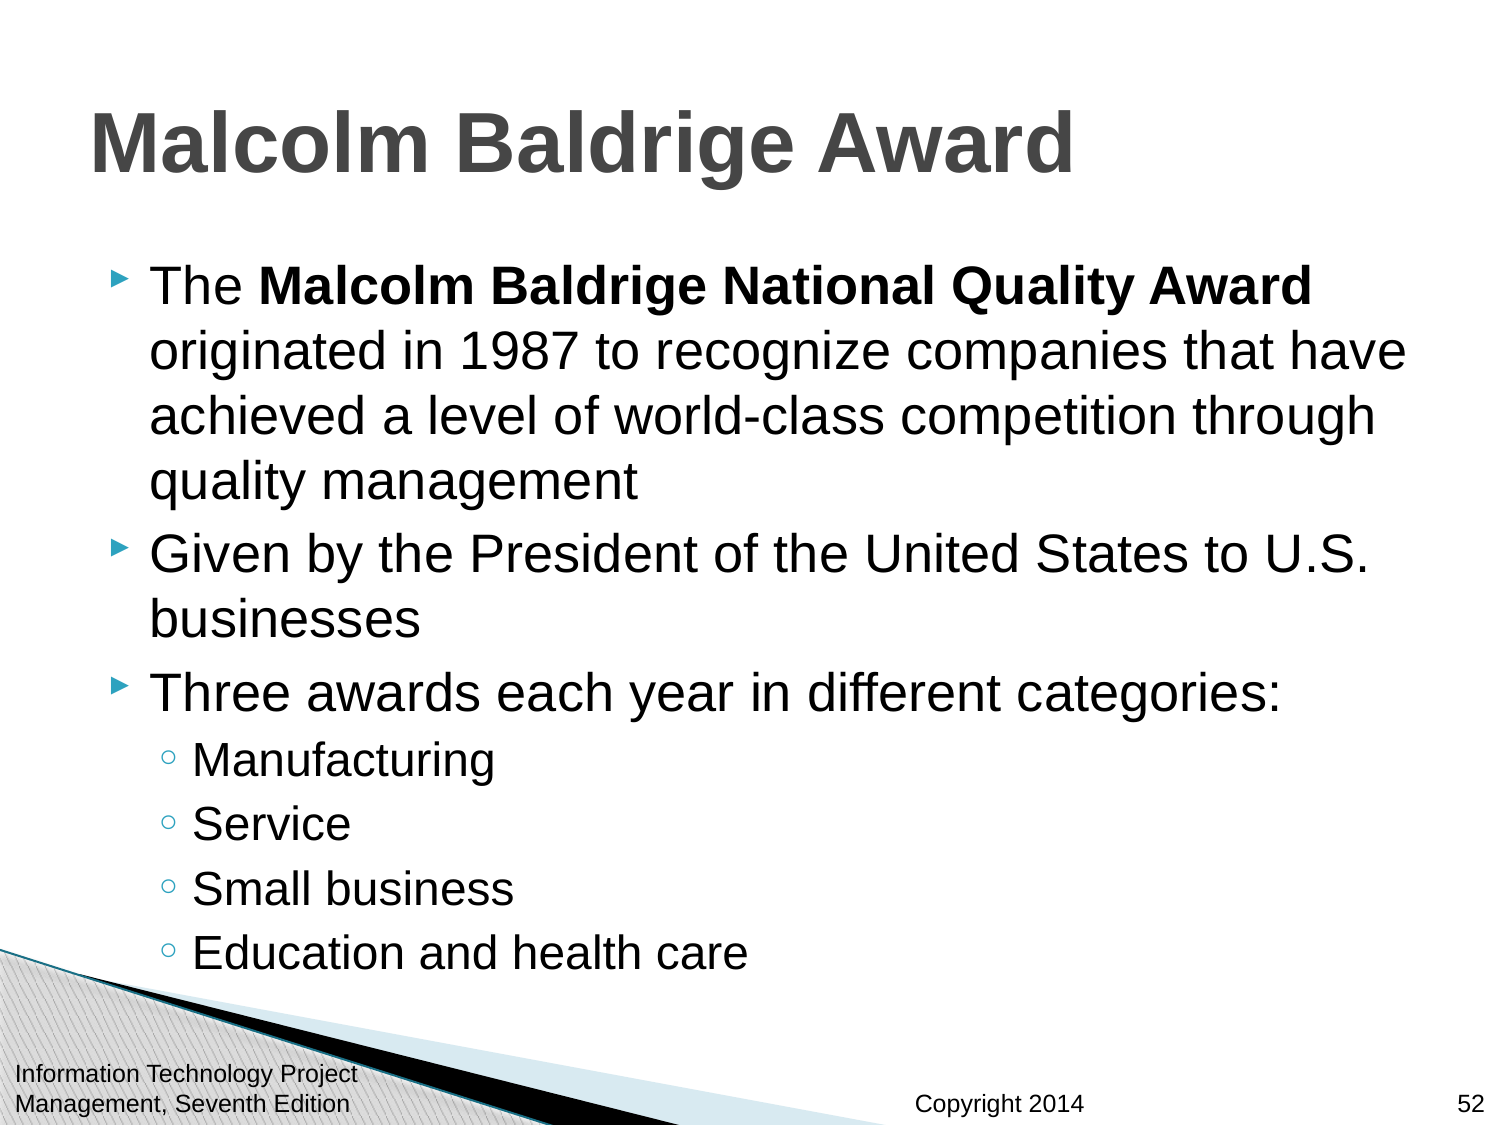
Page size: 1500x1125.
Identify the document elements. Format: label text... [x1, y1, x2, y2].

footer Information Technology Project Management, Seventh Edition [0, 1065, 425, 1125]
title Malcolm Baldrige Award [75, 45, 1425, 233]
slide_number 52 [1408, 1065, 1500, 1125]
list The Malcolm Baldrige National Quality Award originated in 1987 to recognize companies that have achieved a level of world-class competition through quality management Given by the President of the United States to U.S. businesses Three awards each year in different categories: Manufacturing Service Small business Education and health care [74, 242, 1426, 986]
